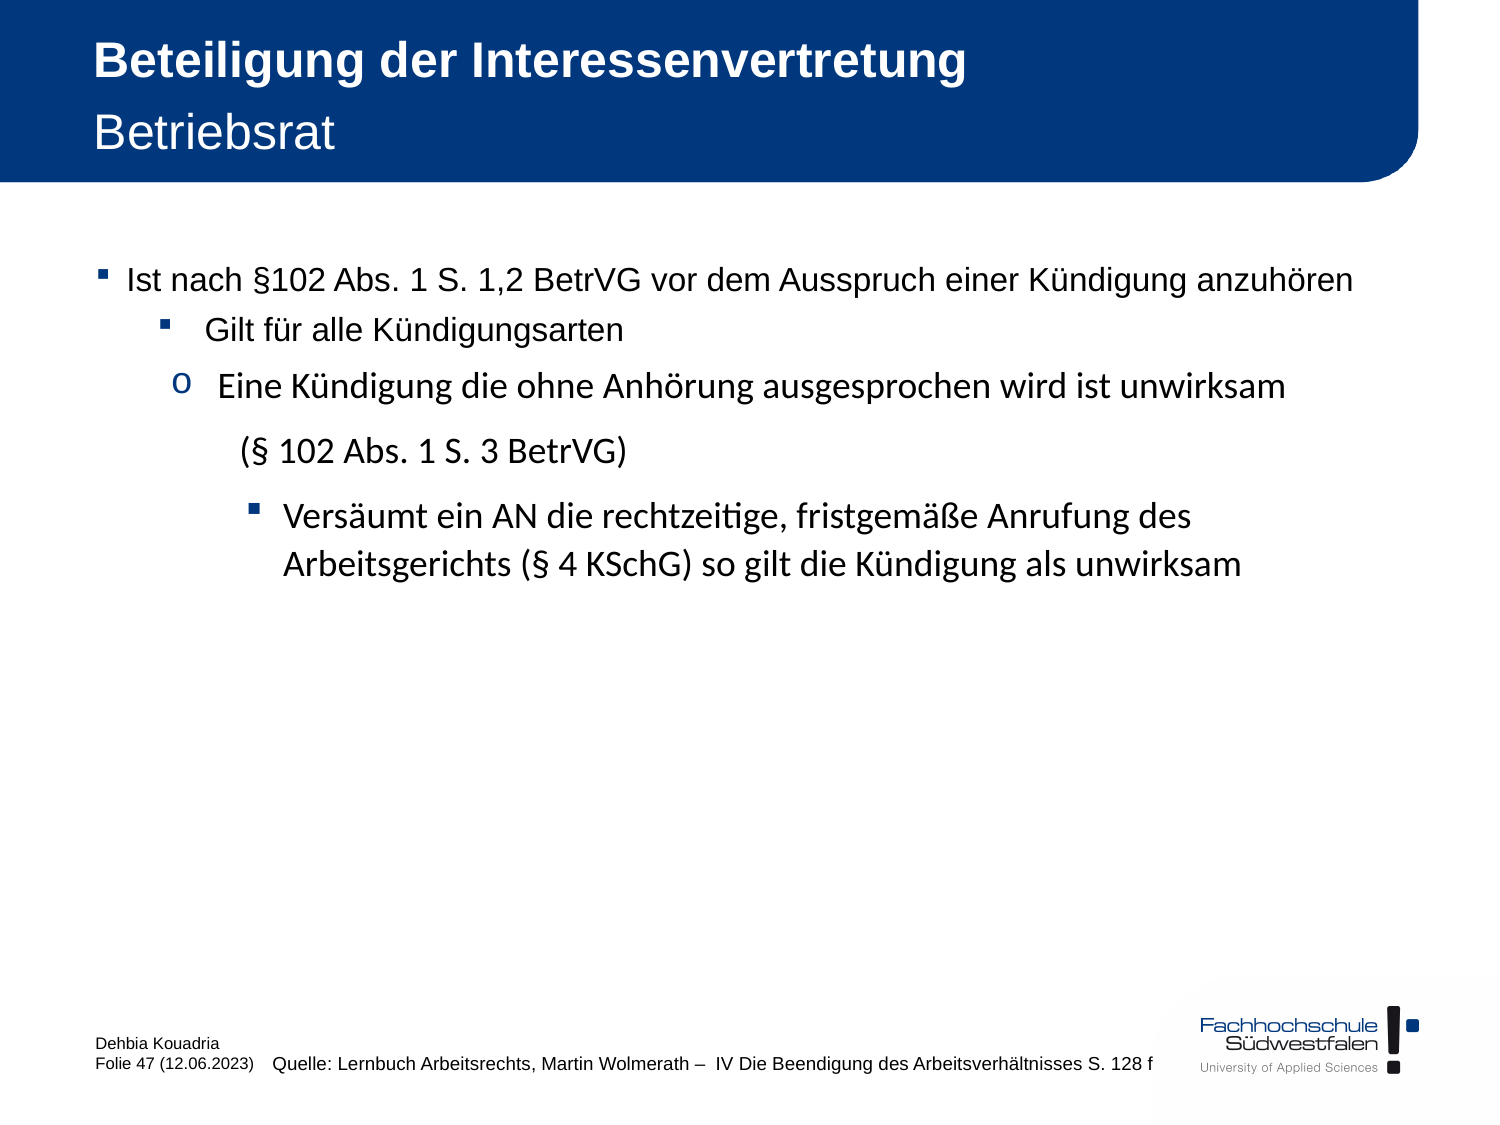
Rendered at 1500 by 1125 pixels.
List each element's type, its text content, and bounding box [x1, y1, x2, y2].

picture [0, 0, 1419, 183]
title Beteiligung der Interessenvertretung Betriebsrat [94, 15, 1419, 154]
text_box Quelle: Lernbuch Arbeitsrechts, Martin Wolmerath – IV Die Beendigung des Arbeitsverhältnisses S. 128 f [257, 1043, 1209, 1125]
list Ist nach §102 Abs. 1 S. 1,2 BetrVG vor dem Ausspruch einer Kündigung anzuhören Gilt für alle Kündigungsarten Eine Kündigung die ohne Anhörung ausgesprochen wird ist unwirksam (§ 102 Abs. 1 S. 3 BetrVG) Versäumt ein AN die rechtzeitige, fristgemäße Anrufung des Arbeitsgerichts (§ 4 KSchG) so gilt die Kündigung als unwirksam [95, 258, 1419, 981]
picture [1152, 976, 1500, 1125]
